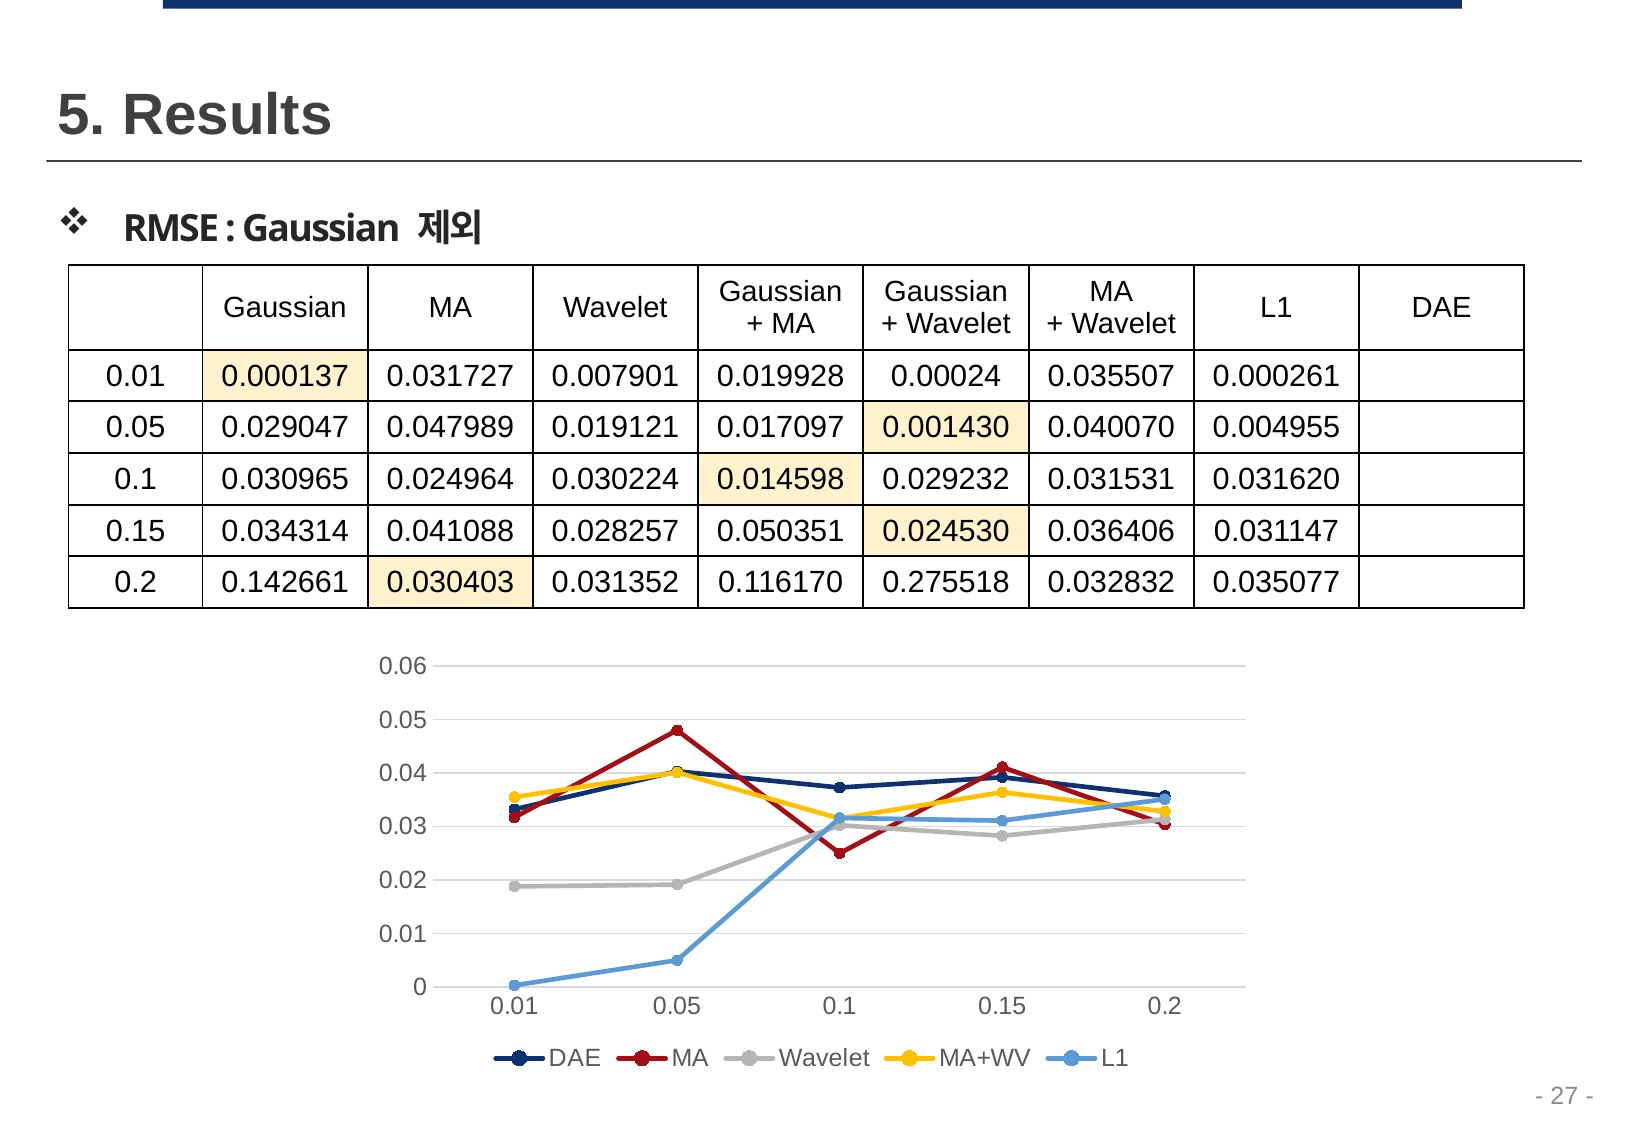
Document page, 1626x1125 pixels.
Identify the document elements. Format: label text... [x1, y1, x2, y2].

table_cell [1360, 506, 1523, 555]
table_cell 0.019121 [534, 402, 697, 452]
table_cell 0.1 [69, 454, 202, 504]
chart [360, 644, 1265, 1078]
table_cell 0.05 [69, 402, 202, 452]
table_cell 0.041088 [369, 506, 532, 555]
table_cell 0.031531 [1030, 454, 1193, 504]
table_cell [1360, 351, 1523, 400]
text_box RMSE : Gaussian 제외 [42, 173, 1583, 661]
table_cell 0.030403 [369, 557, 532, 607]
slide_number - 27 - [1243, 1064, 1609, 1125]
table_cell 0.142661 [203, 557, 367, 607]
table_cell 0.036406 [1030, 506, 1193, 555]
table_cell 0.035077 [1195, 557, 1358, 607]
table_header Gaussian + Wavelet [864, 266, 1028, 349]
table_header MA + Wavelet [1030, 266, 1193, 349]
table_header L1 [1195, 266, 1358, 349]
table_cell 0.014598 [699, 454, 862, 504]
table_header [69, 266, 202, 349]
table_cell 0.031620 [1195, 454, 1358, 504]
table_header Gaussian + MA [699, 266, 862, 349]
table_cell 0.035507 [1030, 351, 1193, 400]
table_header Wavelet [534, 266, 697, 349]
table_cell 0.007901 [534, 351, 697, 400]
table_header Gaussian [203, 266, 367, 349]
table_cell 0.024964 [369, 454, 532, 504]
table_cell 0.032832 [1030, 557, 1193, 607]
table_cell 0.019928 [699, 351, 862, 400]
table_header DAE [1360, 266, 1523, 349]
table_header MA [369, 266, 532, 349]
table_cell 0.01 [69, 351, 202, 400]
table_cell 0.029047 [203, 402, 367, 452]
table_cell 0.000137 [203, 351, 367, 400]
table_cell 0.050351 [699, 506, 862, 555]
table_cell 0.15 [69, 506, 202, 555]
table_cell 0.028257 [534, 506, 697, 555]
table_cell 0.047989 [369, 402, 532, 452]
table_cell [1360, 454, 1523, 504]
table_cell 0.116170 [699, 557, 862, 607]
table_cell 0.017097 [699, 402, 862, 452]
table_cell [1360, 402, 1523, 452]
table_cell 0.031352 [534, 557, 697, 607]
table_cell 0.031147 [1195, 506, 1358, 555]
table_cell 0.030224 [534, 454, 697, 504]
table_cell 0.000261 [1195, 351, 1358, 400]
table_cell 0.040070 [1030, 402, 1193, 452]
table_cell 0.004955 [1195, 402, 1358, 452]
table_cell 0.275518 [864, 557, 1028, 607]
text_box 5. Results [42, 68, 1583, 154]
table_cell 0.029232 [864, 454, 1028, 504]
table_cell 0.00024 [864, 351, 1028, 400]
table_cell 0.024530 [864, 506, 1028, 555]
table_cell 0.2 [69, 557, 202, 607]
table_cell 0.034314 [203, 506, 367, 555]
table_cell 0.030965 [203, 454, 367, 504]
table_cell 0.031727 [369, 351, 532, 400]
table_cell 0.001430 [864, 402, 1028, 452]
table_cell [1360, 557, 1523, 607]
